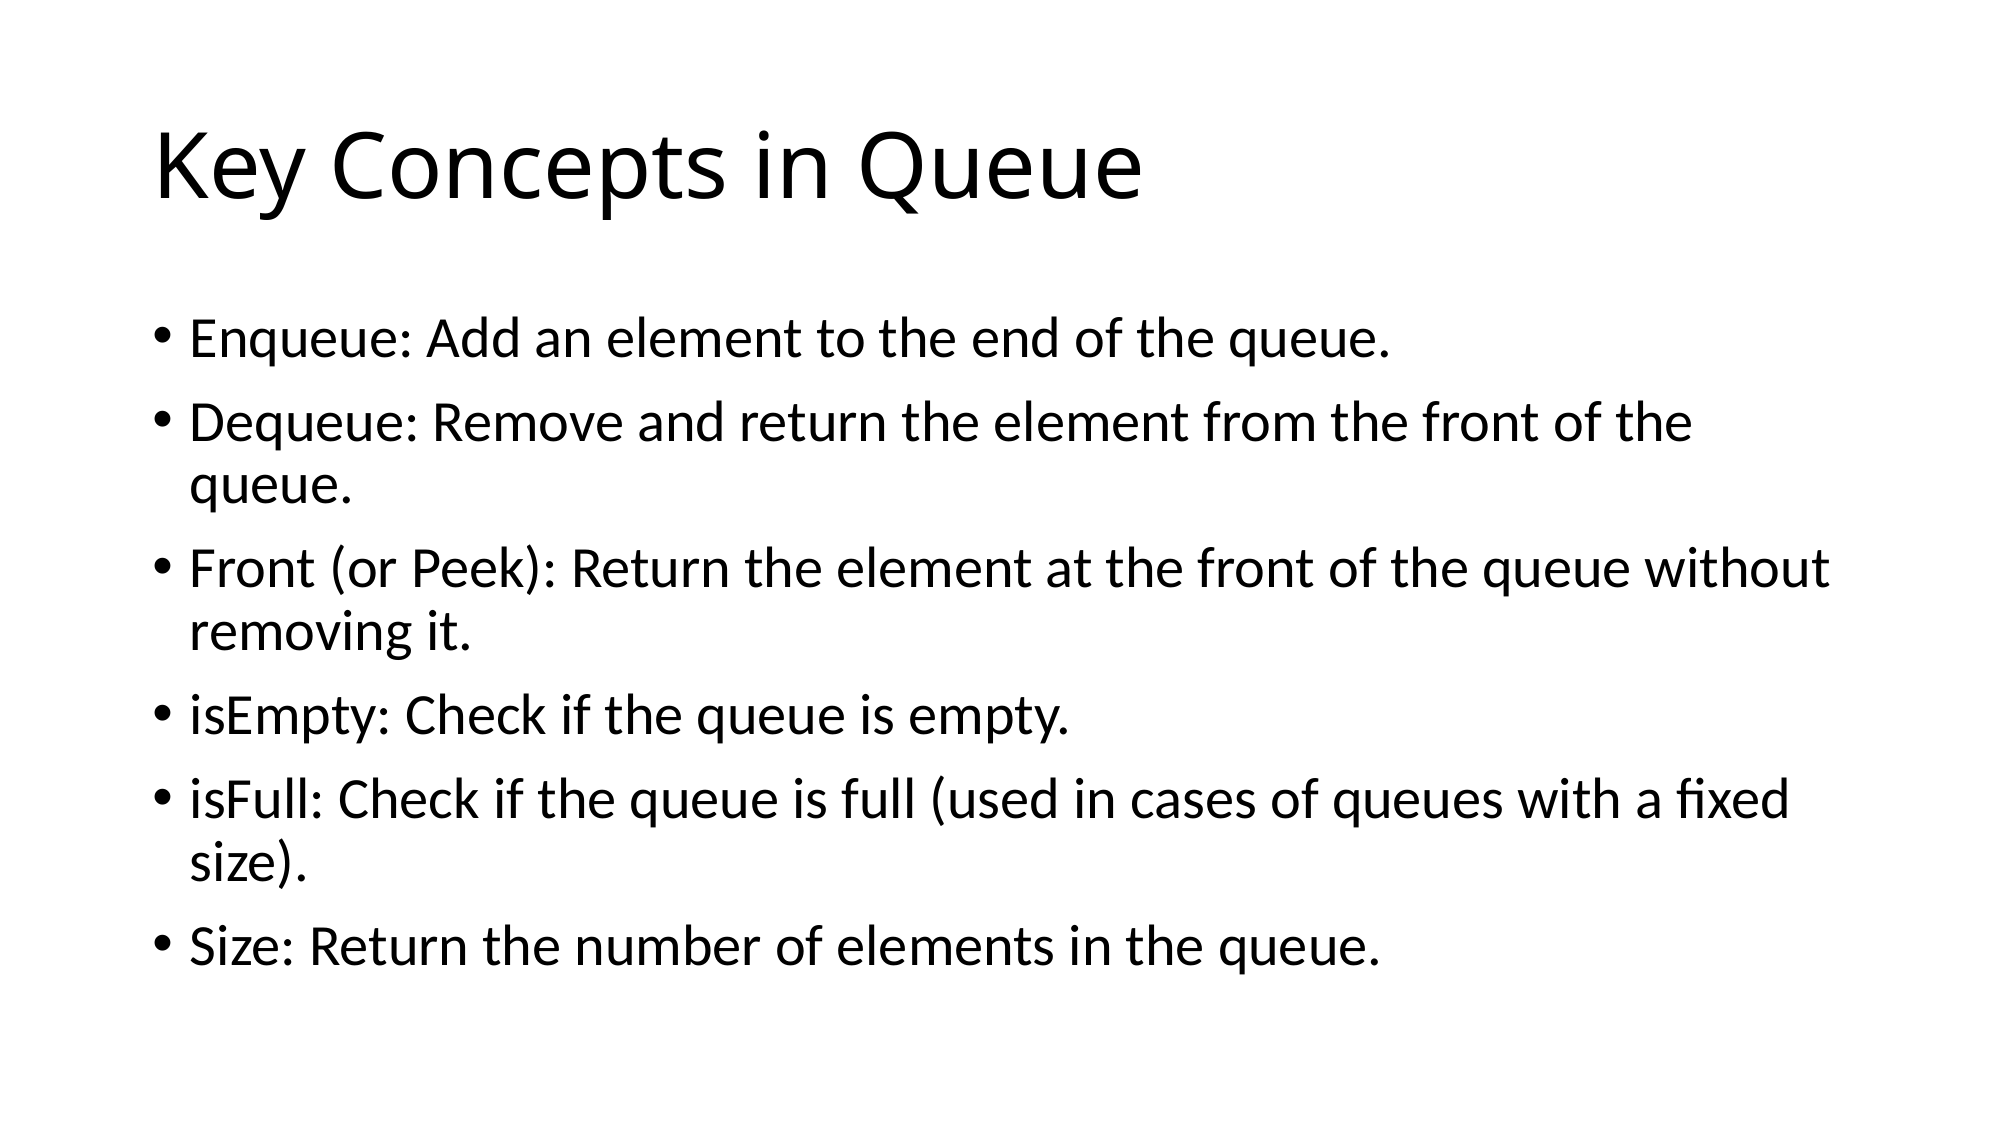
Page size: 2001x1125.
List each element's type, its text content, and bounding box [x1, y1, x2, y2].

title Key Concepts in Queue [137, 59, 1863, 278]
list Enqueue: Add an element to the end of the queue. Dequeue: Remove and return the element from the front of the queue. Front (or Peek): Return the element at the front of the queue without removing it. isEmpty: Check if the queue is empty. isFull: Check if the queue is full (used in cases of queues with a fixed size). Size: Return the number of elements in the queue. [137, 299, 1863, 1014]
